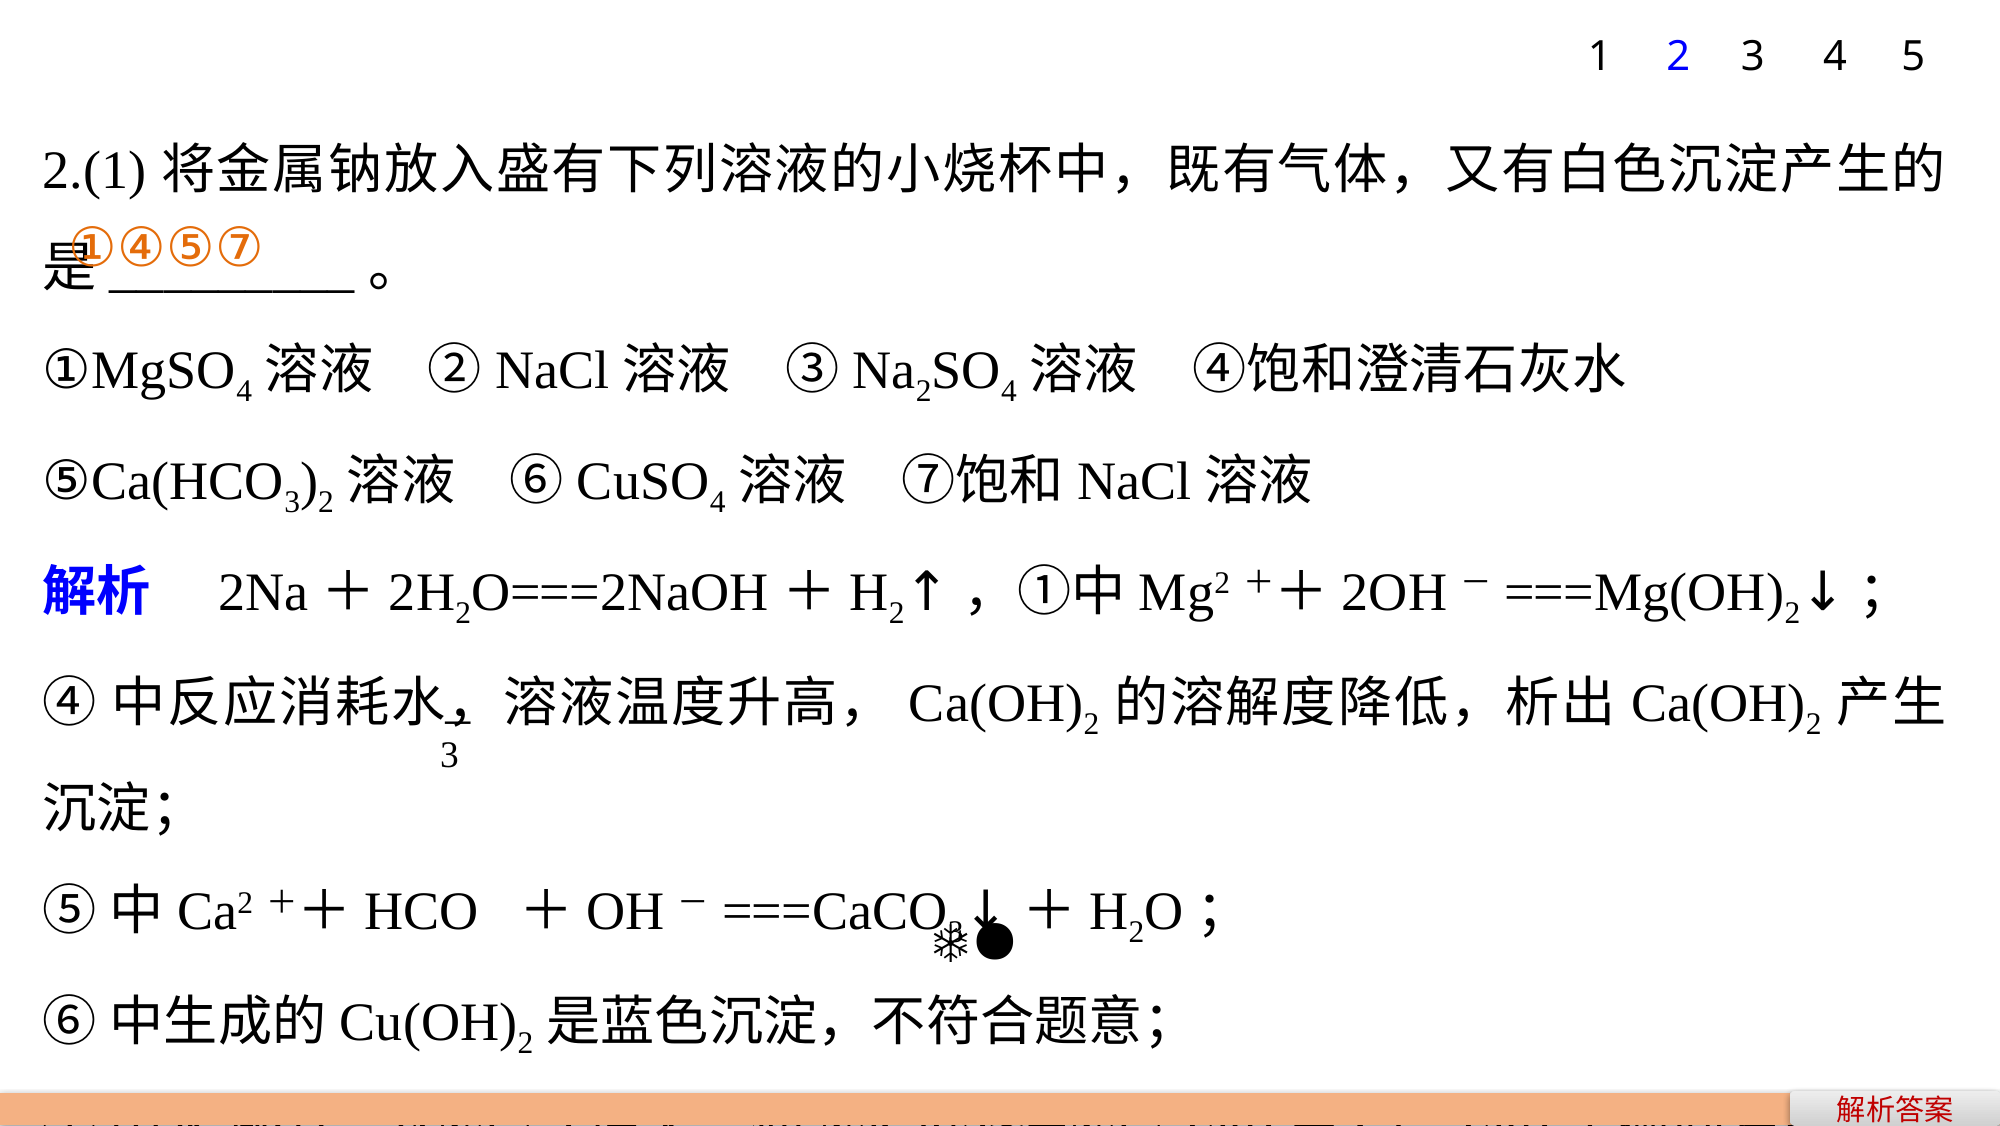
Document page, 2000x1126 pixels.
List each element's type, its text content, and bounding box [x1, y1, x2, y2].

text_box 5 [1880, 6, 1946, 101]
text_box [0, 1092, 1787, 1126]
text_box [439, 690, 504, 792]
text_box 1 [1566, 6, 1632, 101]
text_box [931, 910, 1054, 1009]
text_box 2.(1)将金属钠放入盛有下列溶液的小烧杯中，既有气体，又有白色沉淀产生的是_________。 ①MgSO4溶液 ②NaCl溶液 ③Na2SO4溶液 ④饱和澄清石灰水 ⑤Ca(HCO3)2溶液 ⑥CuSO4溶液 ⑦饱和NaCl溶液 解析 2Na＋2H2O===2NaOH＋H2↑，①中Mg2＋＋2OH－===Mg(OH)2↓； ④中反应消耗水，溶液温度升高，Ca(OH)2的溶解度降低，析出Ca(OH)2产生沉淀； ⑤中Ca2＋＋HCO ＋OH－===CaCO3↓＋H2O； ⑥中生成的Cu(OH)2是蓝色沉淀，不符合题意； ⑦中水减少，c(Na＋)增大，使NaCl(s)Na＋(aq)＋Cl－(aq)平衡向左移动。 [22, 92, 1967, 1091]
text_box 解析答案 [1788, 1089, 2000, 1126]
text_box 4 [1802, 6, 1868, 101]
text_box ①④⑤⑦ [54, 205, 279, 285]
text_box 3 [1727, 6, 1785, 101]
text_box 2 [1649, 6, 1711, 101]
